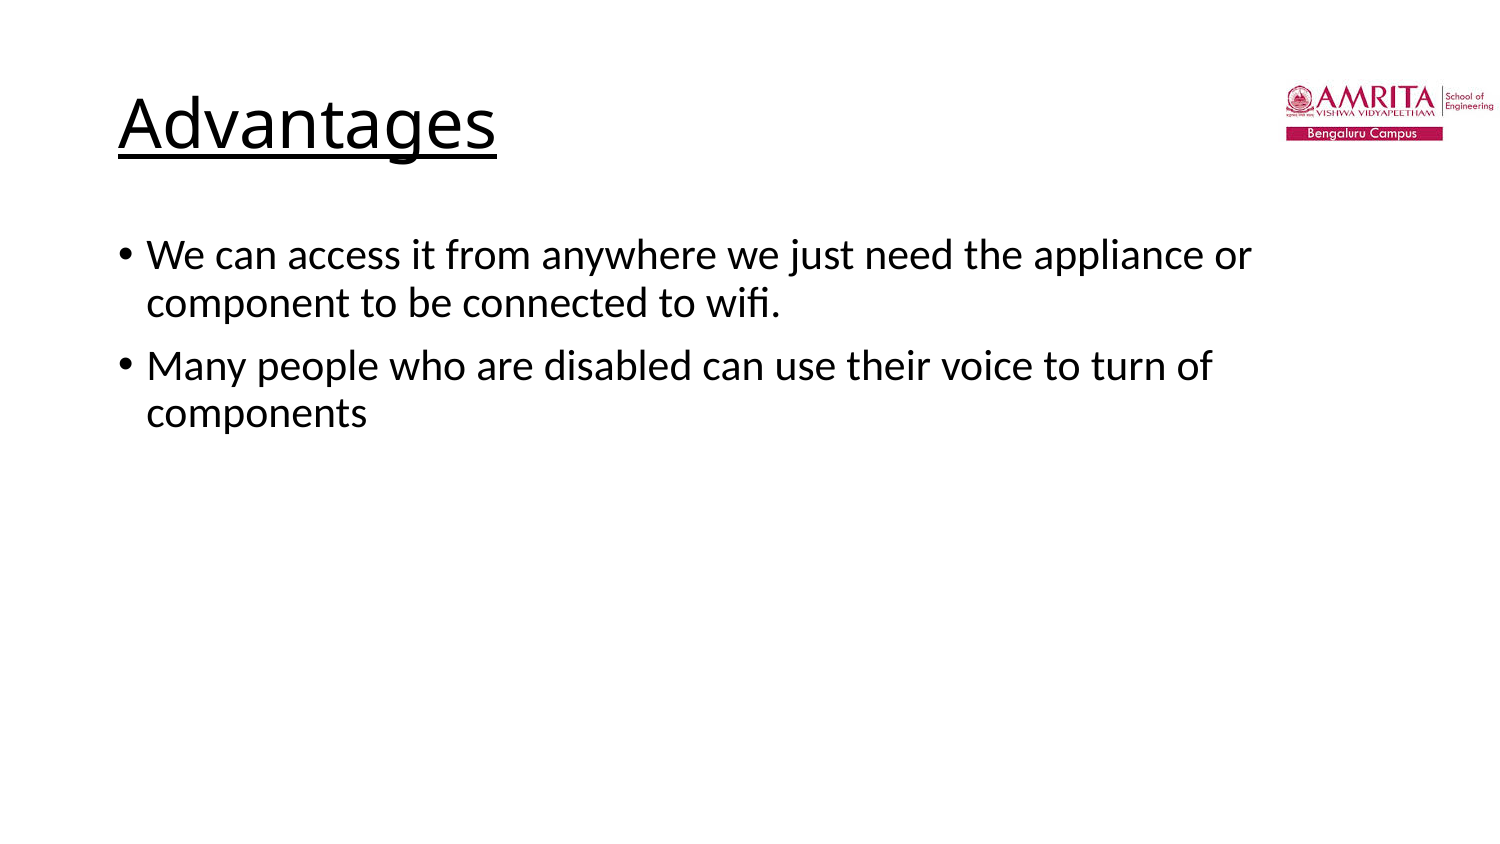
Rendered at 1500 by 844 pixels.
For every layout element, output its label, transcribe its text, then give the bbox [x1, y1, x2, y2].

title Advantages [103, 44, 1278, 208]
picture [1278, 0, 1500, 222]
list We can access it from anywhere we just need the appliance or component to be connected to wifi. Many people who are disabled can use their voice to turn of components [103, 224, 1397, 760]
